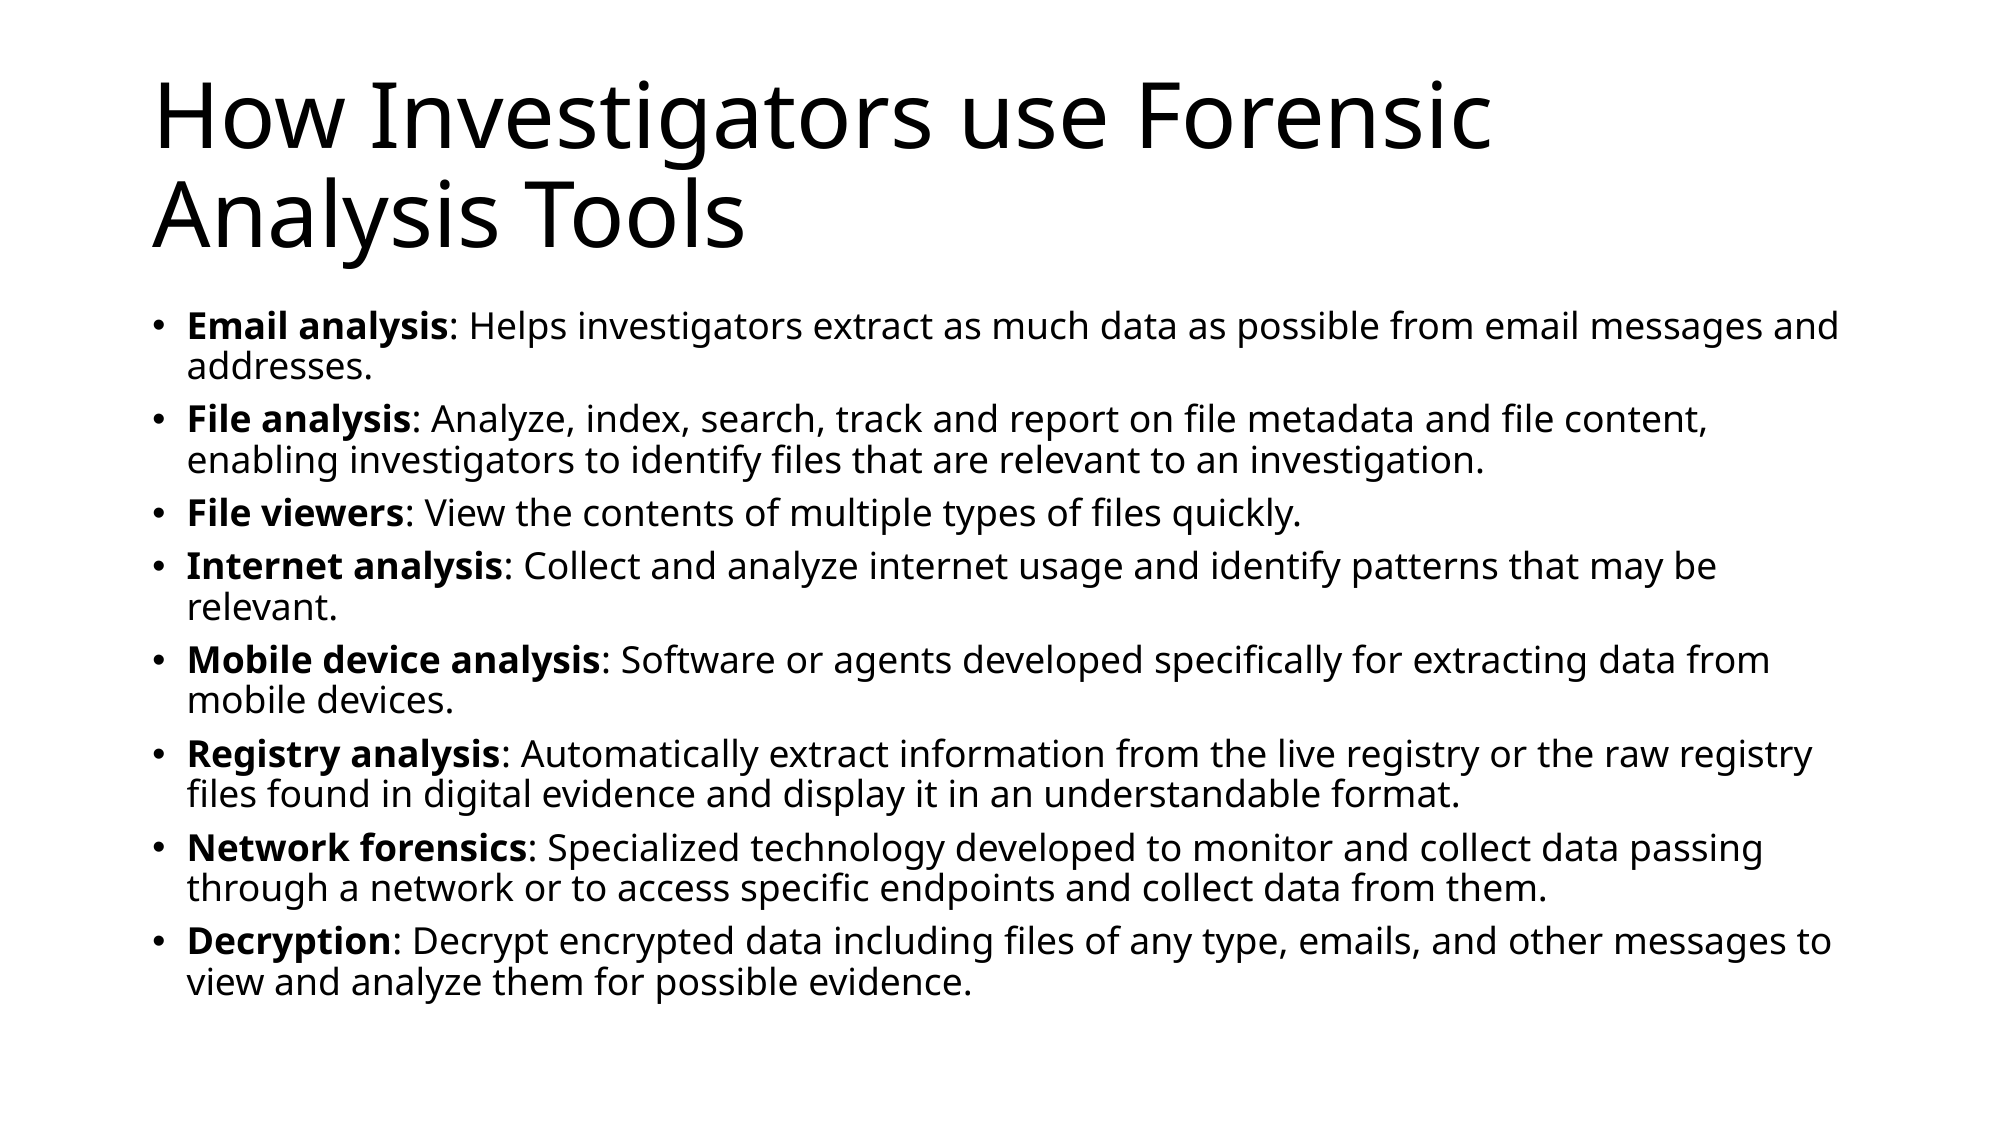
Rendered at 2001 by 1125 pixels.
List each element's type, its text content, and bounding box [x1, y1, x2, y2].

list Email analysis: Helps investigators extract as much data as possible from email messages and addresses. File analysis: Analyze, index, search, track and report on file metadata and file content, enabling investigators to identify files that are relevant to an investigation. File viewers: View the contents of multiple types of files quickly. Internet analysis: Collect and analyze internet usage and identify patterns that may be relevant. Mobile device analysis: Software or agents developed specifically for extracting data from mobile devices. Registry analysis: Automatically extract information from the live registry or the raw registry files found in digital evidence and display it in an understandable format. Network forensics: Specialized technology developed to monitor and collect data passing through a network or to access specific endpoints and collect data from them. Decryption: Decrypt encrypted data including files of any type, emails, and other messages to view and analyze them for possible evidence. [137, 299, 1863, 1014]
title How Investigators use Forensic Analysis Tools [137, 59, 1863, 278]
